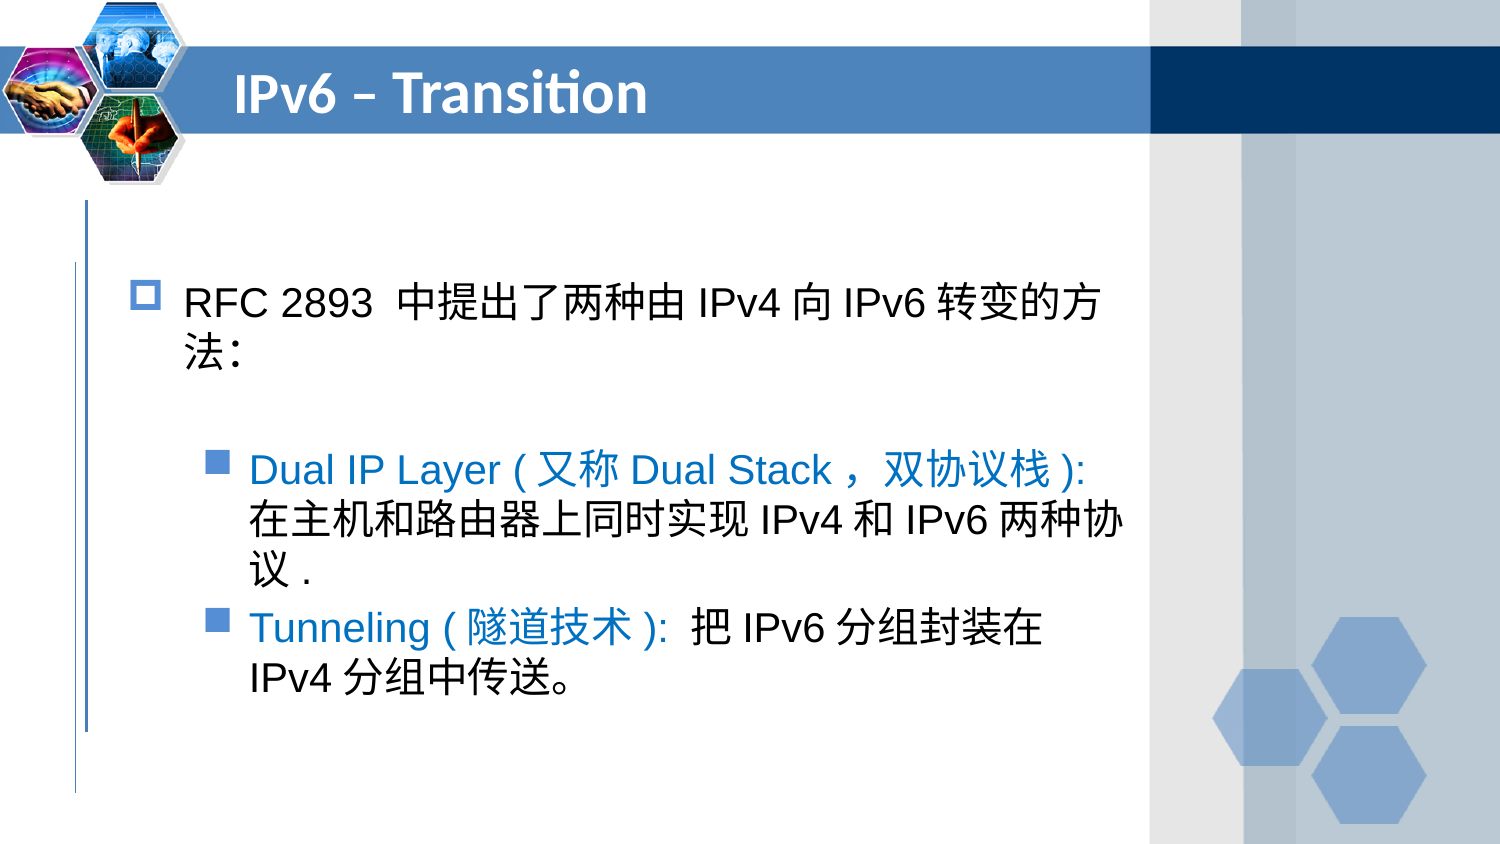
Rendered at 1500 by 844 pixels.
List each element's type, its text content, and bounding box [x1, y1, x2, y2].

picture [0, 0, 1500, 844]
list IPv6 – Transition [218, 43, 1188, 115]
list RFC 2893 中提出了两种由IPv4向IPv6转变的方法： Dual IP Layer (又称Dual Stack，双协议栈): 在主机和路由器上同时实现IPv4和IPv6两种协议. Tunneling (隧道技术): 把IPv6分组封装在IPv4分组中传送。 [112, 268, 1140, 827]
